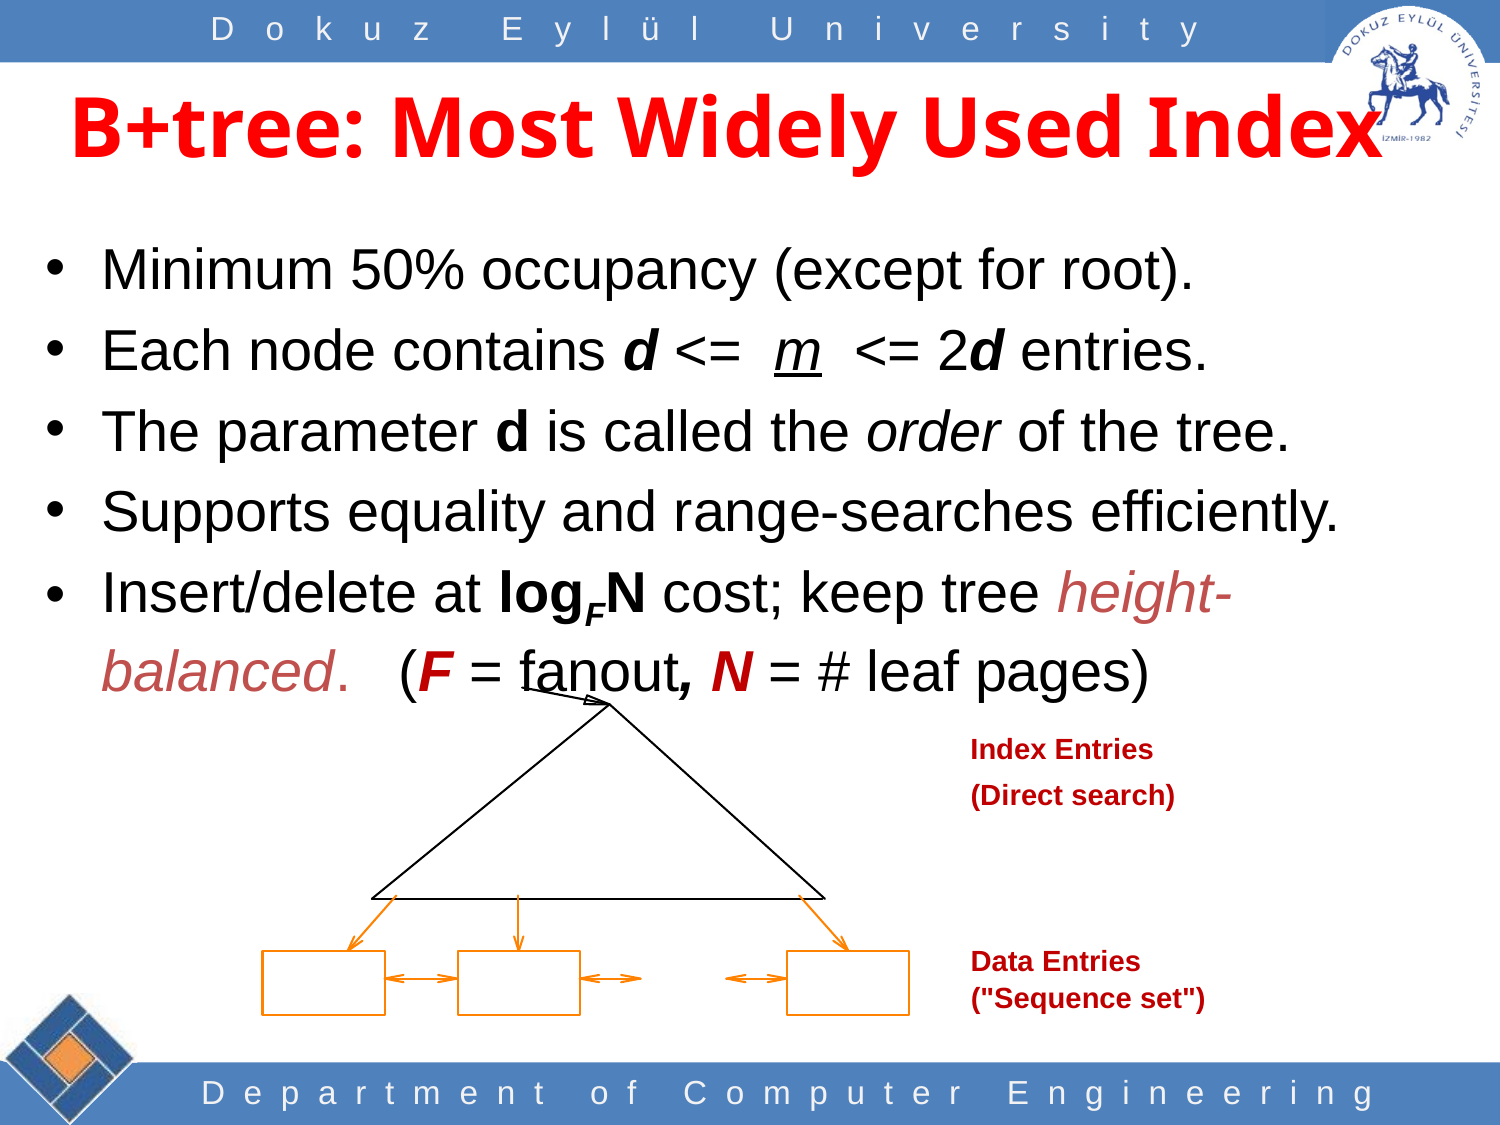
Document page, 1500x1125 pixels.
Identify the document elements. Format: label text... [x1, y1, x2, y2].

list Minimum 50% occupancy (except for root). Each node contains d <= m <= 2d entries. The parameter d is called the order of the tree. Supports equality and range-searches efficiently. Insert/delete at logFN cost; keep tree height-balanced. (F = fanout, N = # leaf pages) [30, 224, 1393, 712]
text_box [112, 1024, 425, 1100]
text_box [262, 687, 1223, 1023]
title B+tree: Most Widely Used Index [38, 33, 1414, 215]
picture [1325, 0, 1500, 150]
text_box [512, 1031, 988, 1100]
picture [0, 993, 138, 1124]
